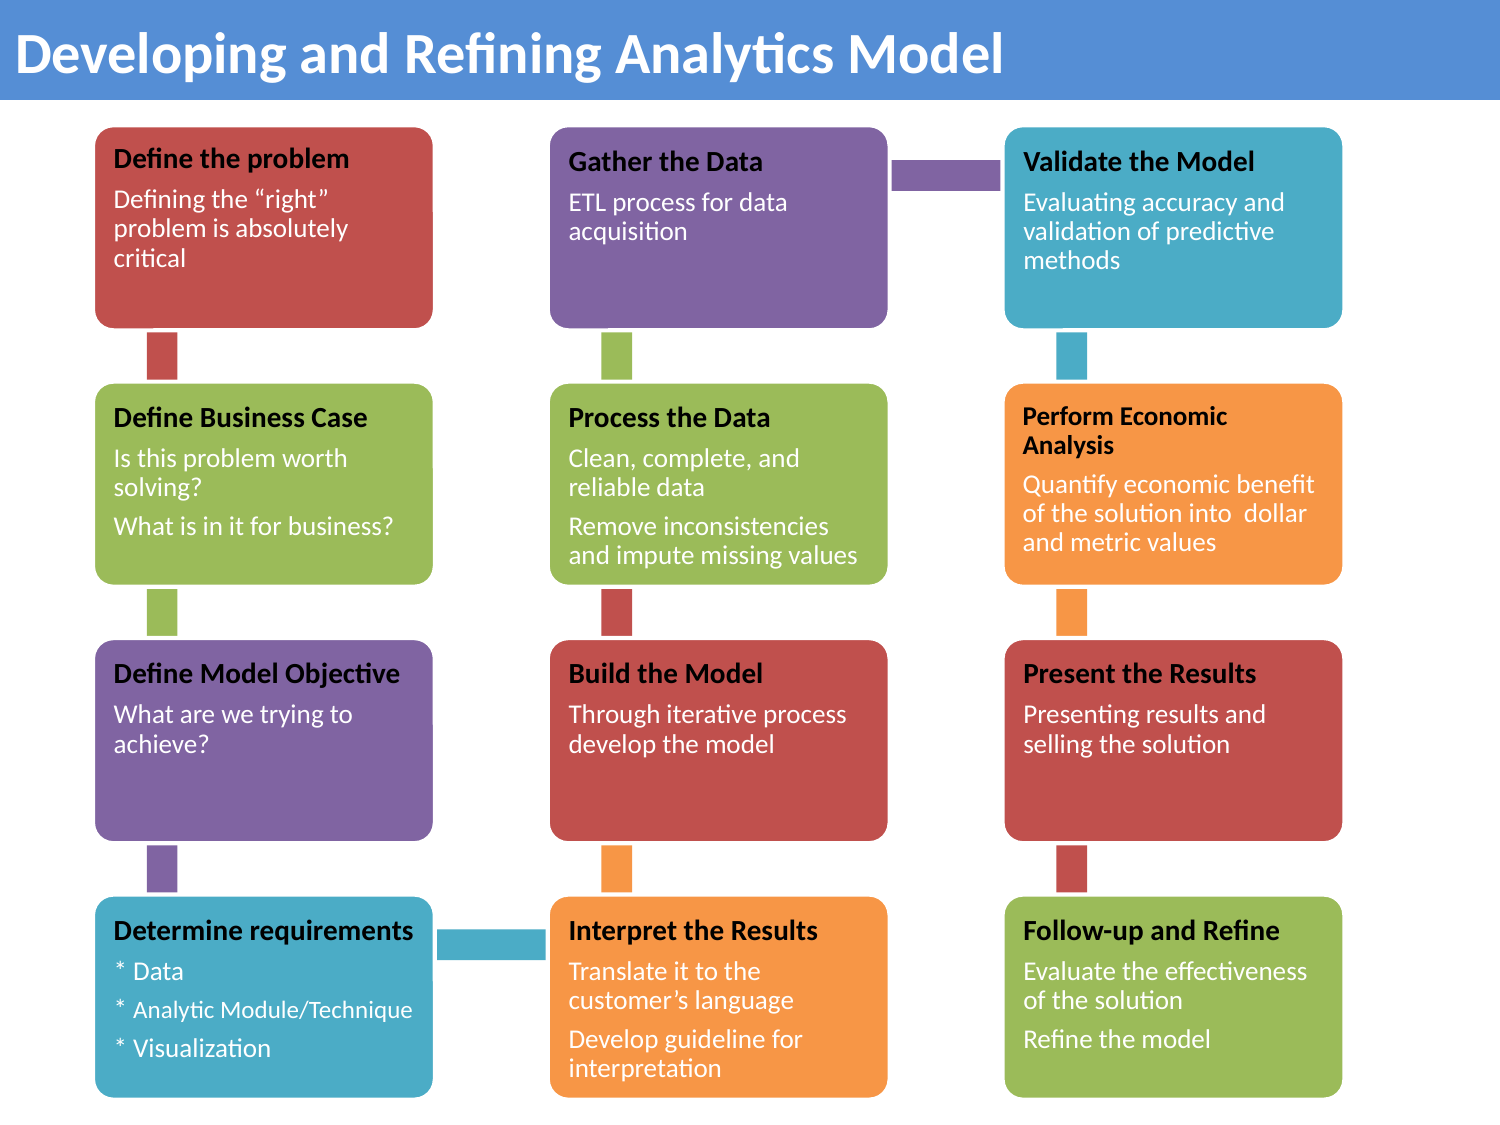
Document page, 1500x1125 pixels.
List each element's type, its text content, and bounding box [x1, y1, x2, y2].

title Developing and Refining Analytics Model [0, 0, 1500, 100]
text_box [0, 124, 1476, 1101]
